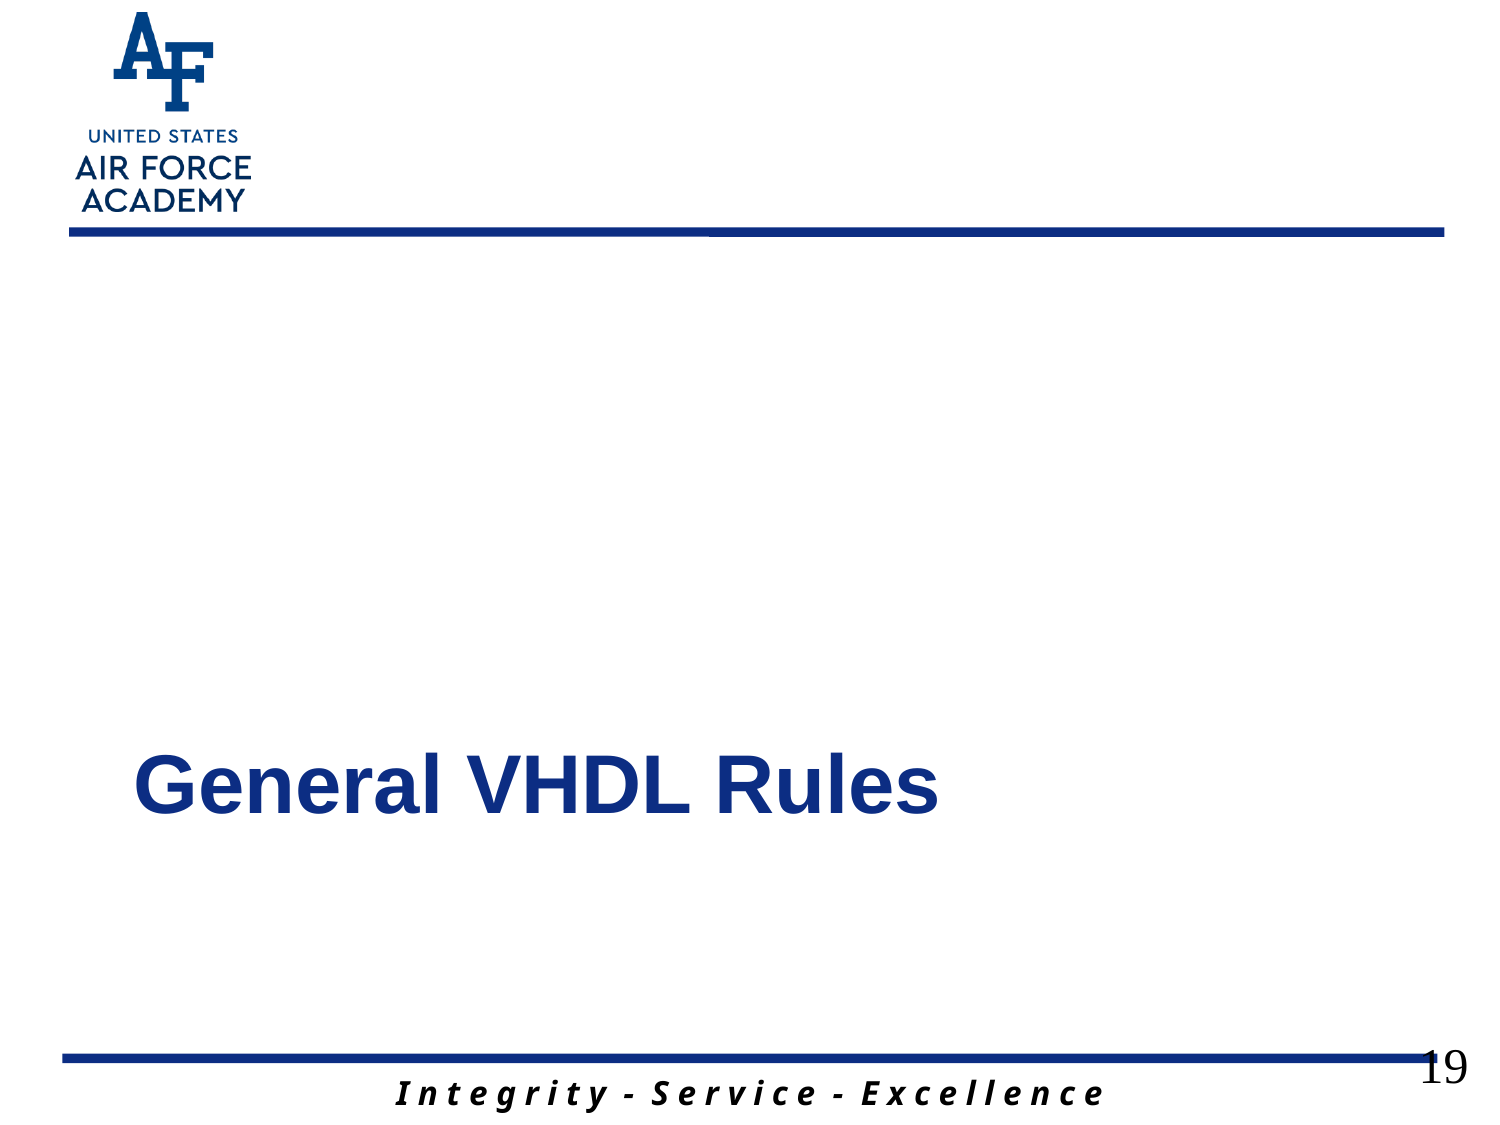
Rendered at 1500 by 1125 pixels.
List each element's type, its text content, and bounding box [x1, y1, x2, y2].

slide_number 19 [1133, 1025, 1484, 1105]
title General VHDL Rules [118, 722, 1394, 947]
picture [75, 12, 251, 212]
